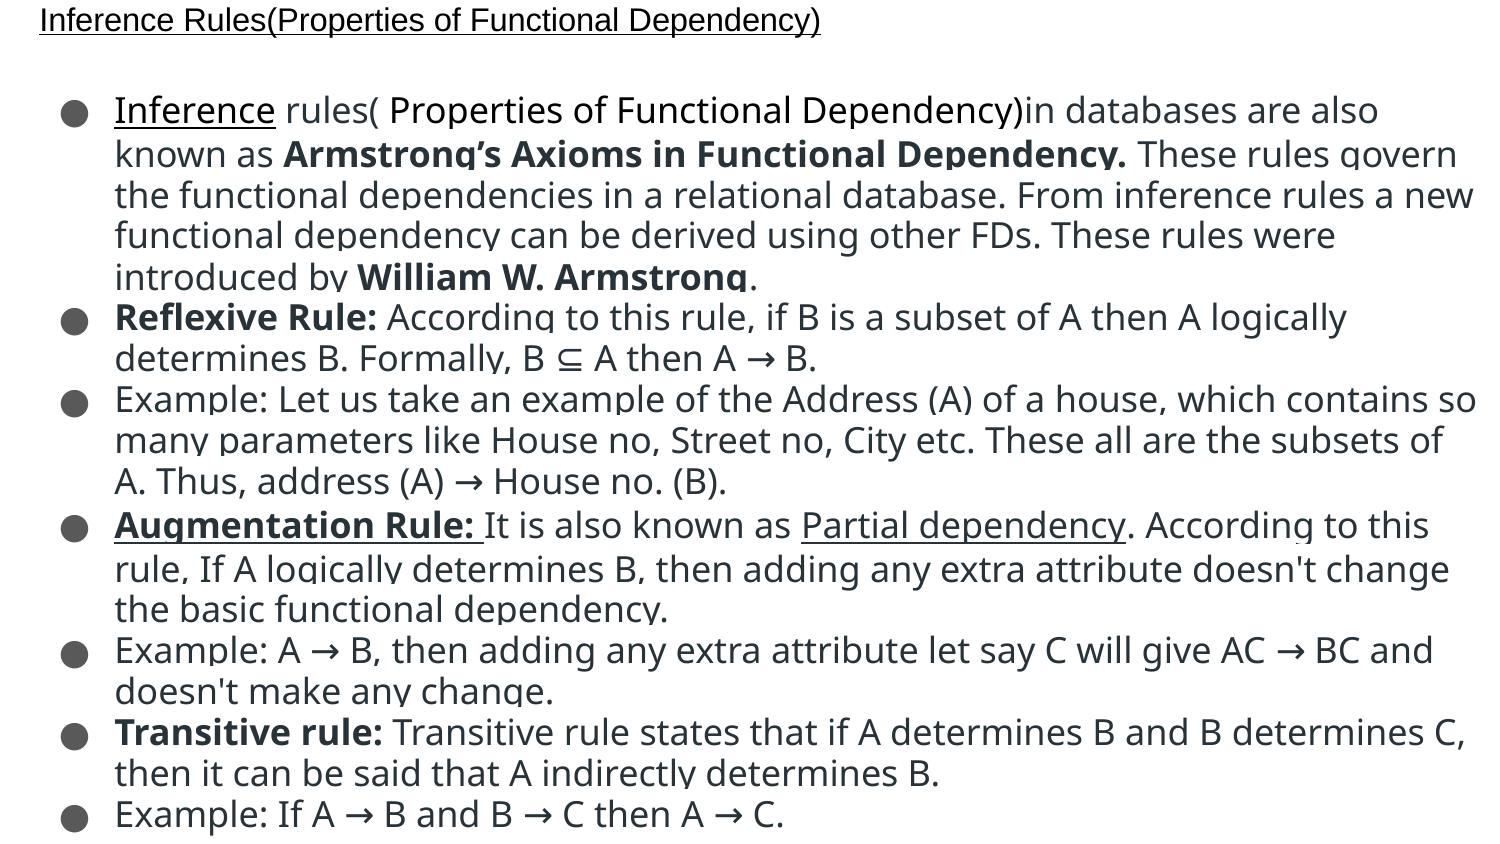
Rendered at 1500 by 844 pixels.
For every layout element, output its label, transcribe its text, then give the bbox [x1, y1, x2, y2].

list Inference rules( Properties of Functional Dependency)in databases are also known as Armstrong’s Axioms in Functional Dependency. These rules govern the functional dependencies in a relational database. From inference rules a new functional dependency can be derived using other FDs. These rules were introduced by William W. Armstrong. Reflexive Rule: According to this rule, if B is a subset of A then A logically determines B. Formally, B ⊆ A then A → B. Example: Let us take an example of the Address (A) of a house, which contains so many parameters like House no, Street no, City etc. These all are the subsets of A. Thus, address (A) → House no. (B). Augmentation Rule: It is also known as Partial dependency. According to this rule, If A logically determines B, then adding any extra attribute doesn't change the basic functional dependency. Example: A → B, then adding any extra attribute let say C will give AC → BC and doesn't make any change. Transitive rule: Transitive rule states that if A determines B and B determines C, then it can be said that A indirectly determines B. Example: If A → B and B → C then A → C. [24, 72, 1500, 827]
title Inference Rules(Properties of Functional Dependency) [24, 0, 1422, 55]
